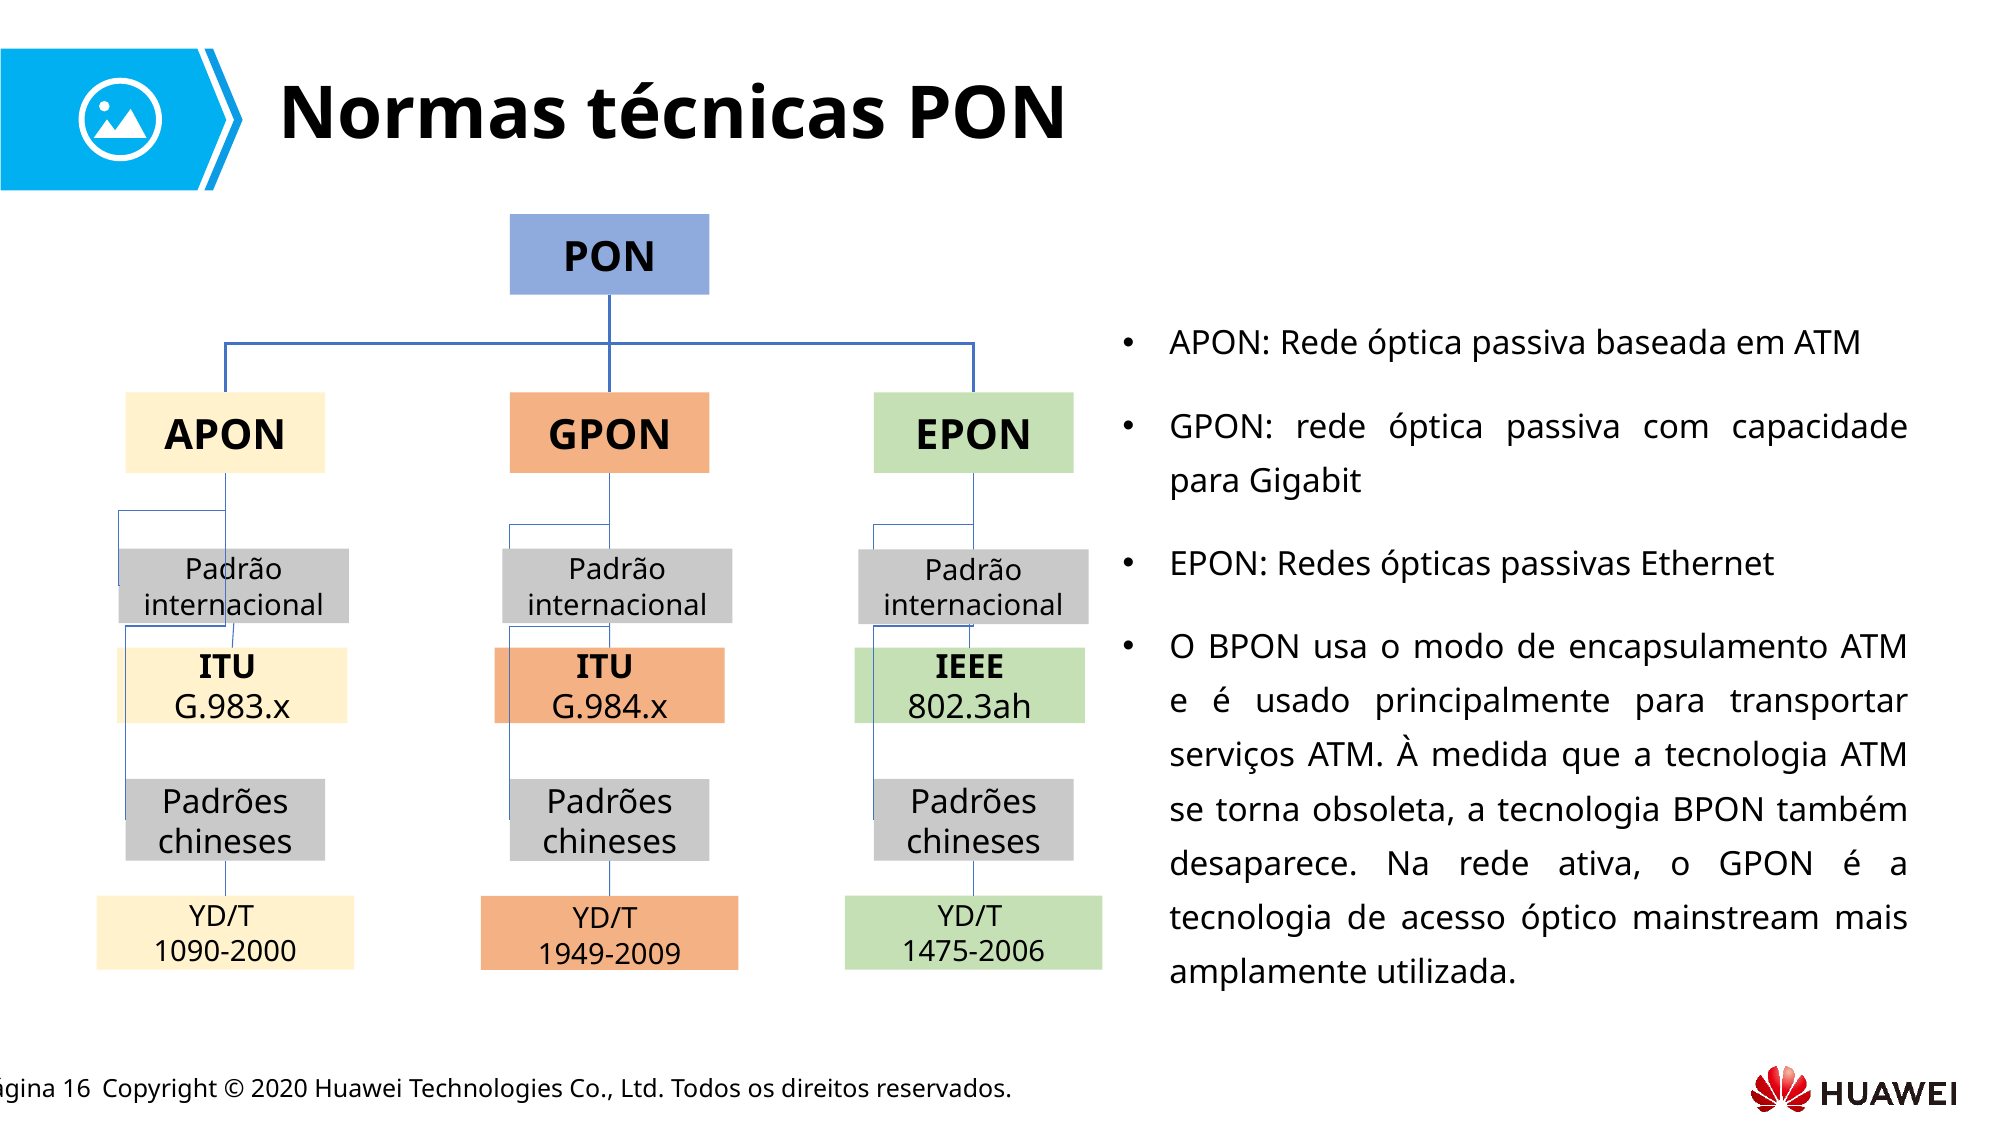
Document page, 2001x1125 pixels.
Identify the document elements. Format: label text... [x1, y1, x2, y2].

picture [1751, 1066, 1956, 1112]
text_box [96, 213, 1103, 970]
title Normas técnicas PON [261, 67, 1875, 173]
text_box APON: Rede óptica passiva baseada em ATM GPON: rede óptica passiva com capacidade para Gigabit EPON: Redes ópticas passivas Ethernet O BPON usa o modo de encapsulamento ATM e é usado principalmente para transportar serviços ATM. À medida que a tecnologia ATM se torna obsoleta, a tecnologia BPON também desaparece. Na rede ativa, o GPON é a tecnologia de acesso óptico mainstream mais amplamente utilizada. [1107, 300, 1925, 998]
